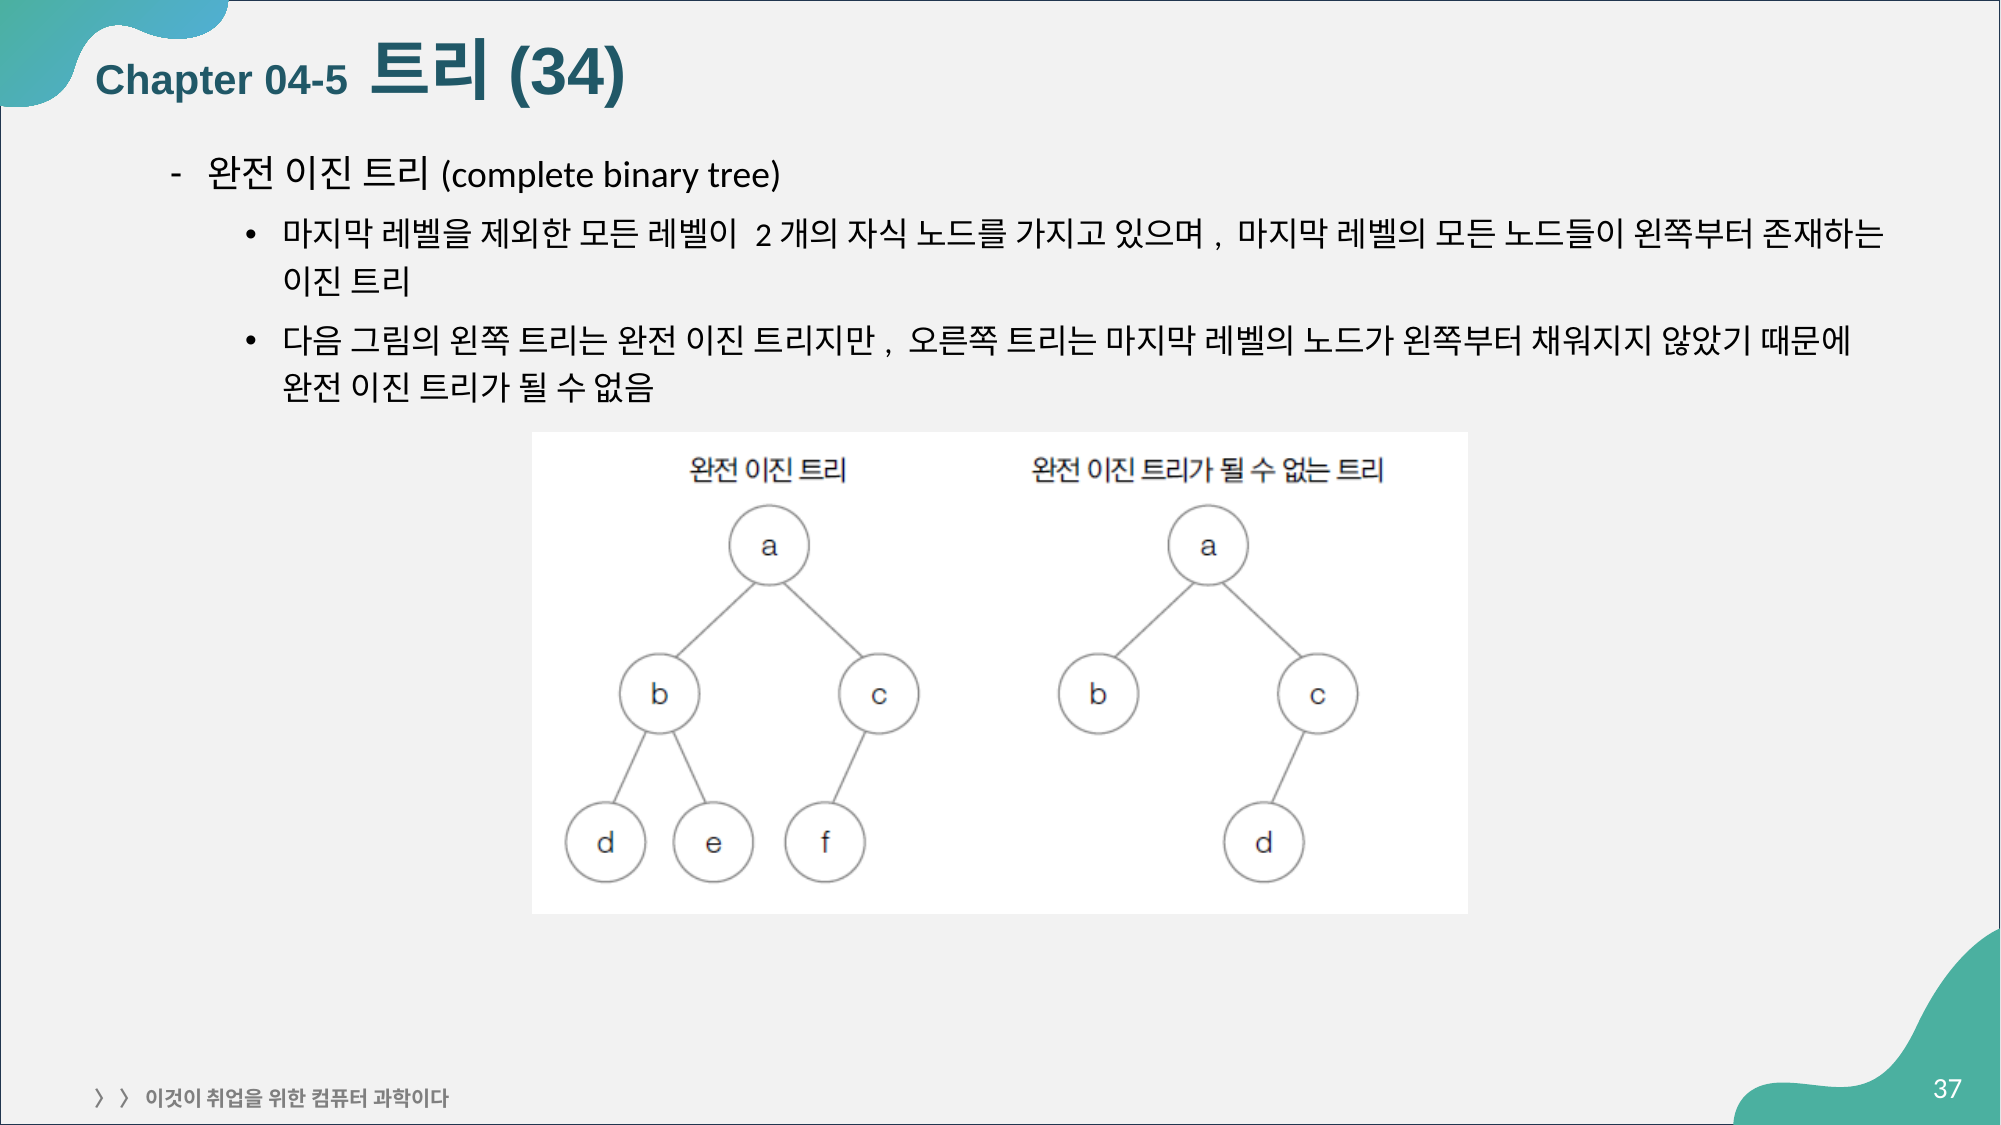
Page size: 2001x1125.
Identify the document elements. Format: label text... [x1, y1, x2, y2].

slide_number ‹#› [1917, 1061, 1984, 1122]
footer 〉 〉 이것이 취업을 위한 컴퓨터 과학이다 [79, 1078, 755, 1114]
title Chapter 04-5 트리(34) [79, 17, 1931, 128]
picture [531, 432, 1469, 915]
list 완전 이진 트리(complete binary tree) 마지막 레벨을 제외한 모든 레벨이 2개의 자식 노드를 가지고 있으며, 마지막 레벨의 모든 노드들이 왼쪽부터 존재하는 이진 트리 다음 그림의 왼쪽 트리는 완전 이진 트리지만, 오른쪽 트리는 마지막 레벨의 노드가 왼쪽부터 채워지지 않았기 때문에 완전 이진 트리가 될 수 없음 [79, 133, 1931, 1035]
